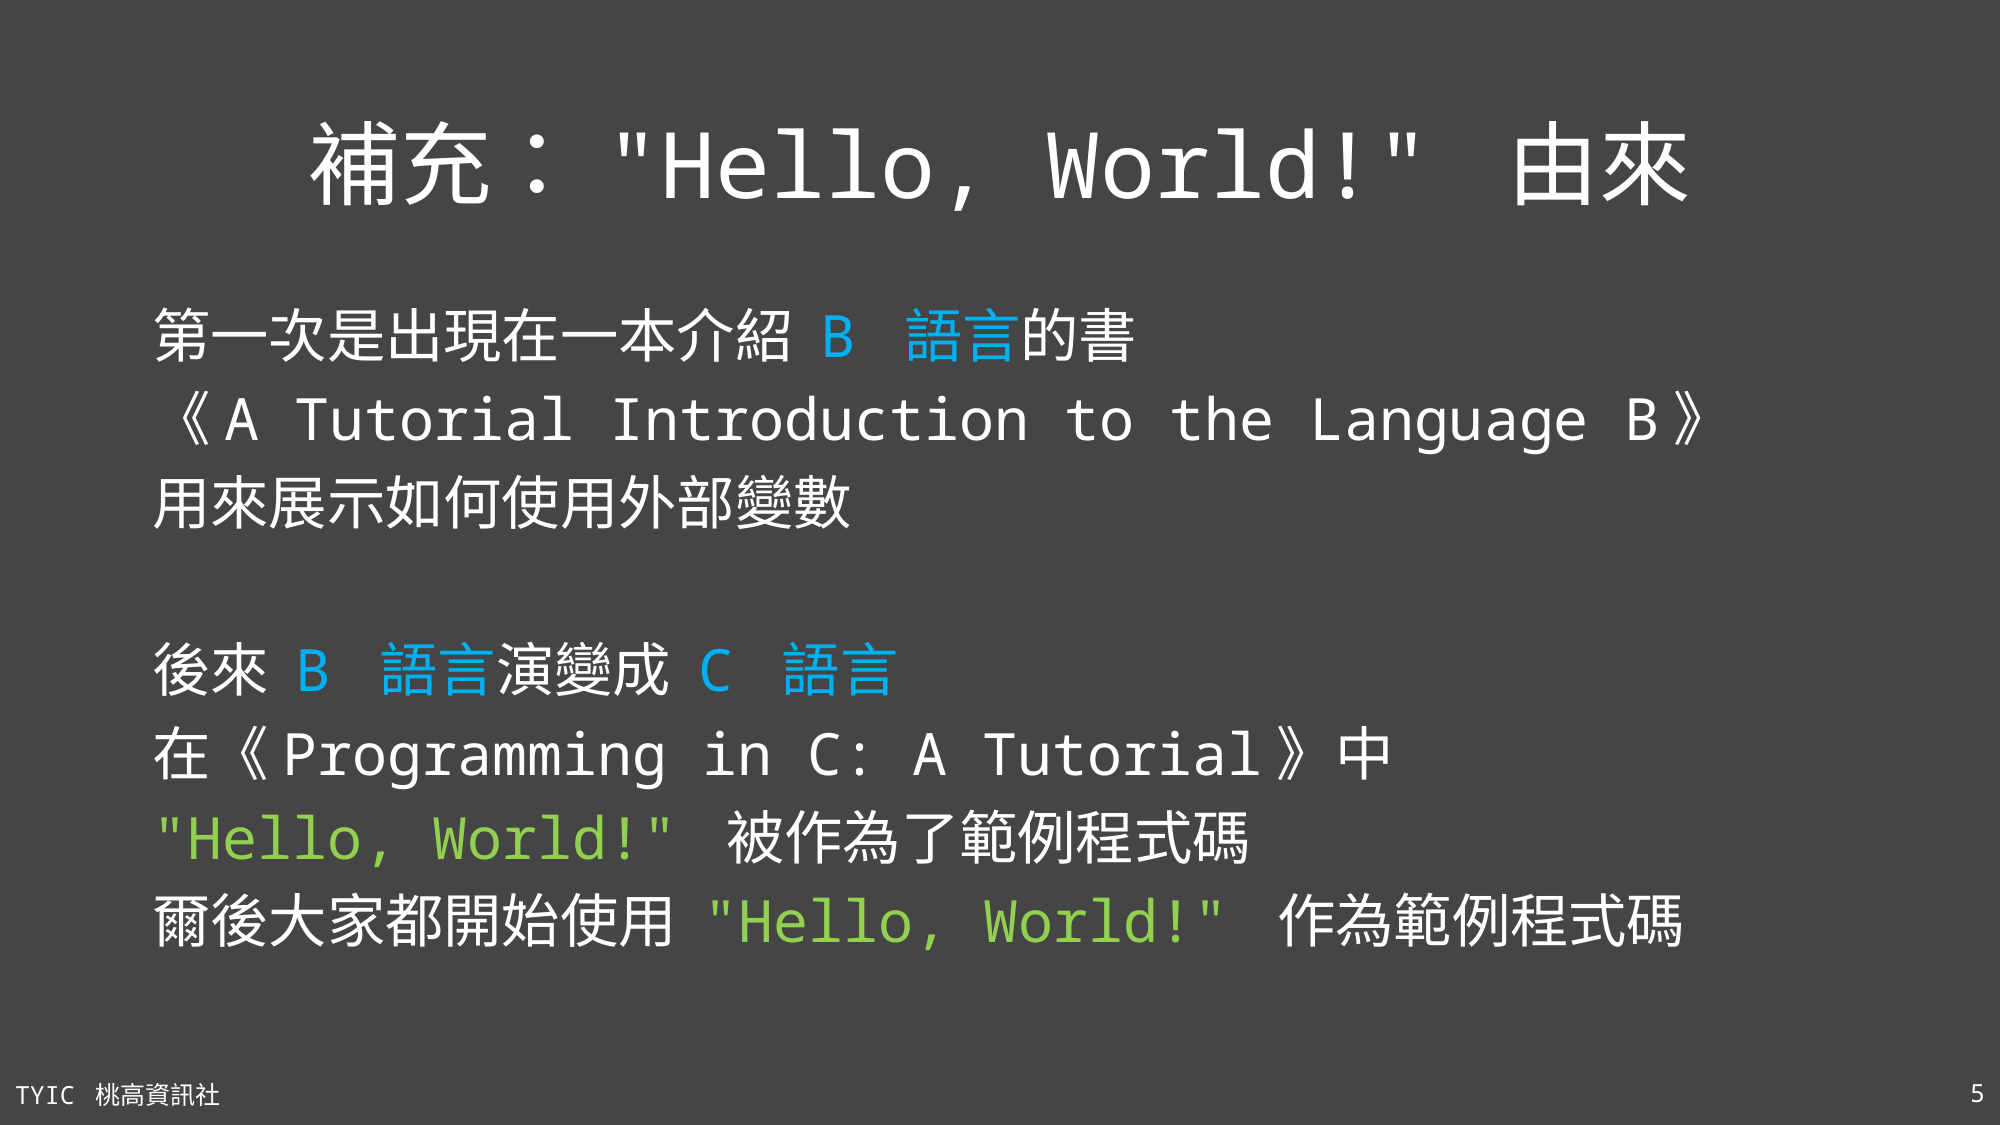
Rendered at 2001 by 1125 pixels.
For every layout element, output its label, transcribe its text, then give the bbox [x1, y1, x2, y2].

list 第一次是出現在一本介紹 B 語言的書 《A Tutorial Introduction to the Language B》 用來展示如何使用外部變數 後來 B 語言演變成 C 語言 在《Programming in C: A Tutorial》中 "Hello, World!" 被作為了範例程式碼 爾後大家都開始使用 "Hello, World!" 作為範例程式碼 [137, 299, 1863, 1014]
title 補充："Hello, World!" 由來 [137, 59, 1863, 278]
